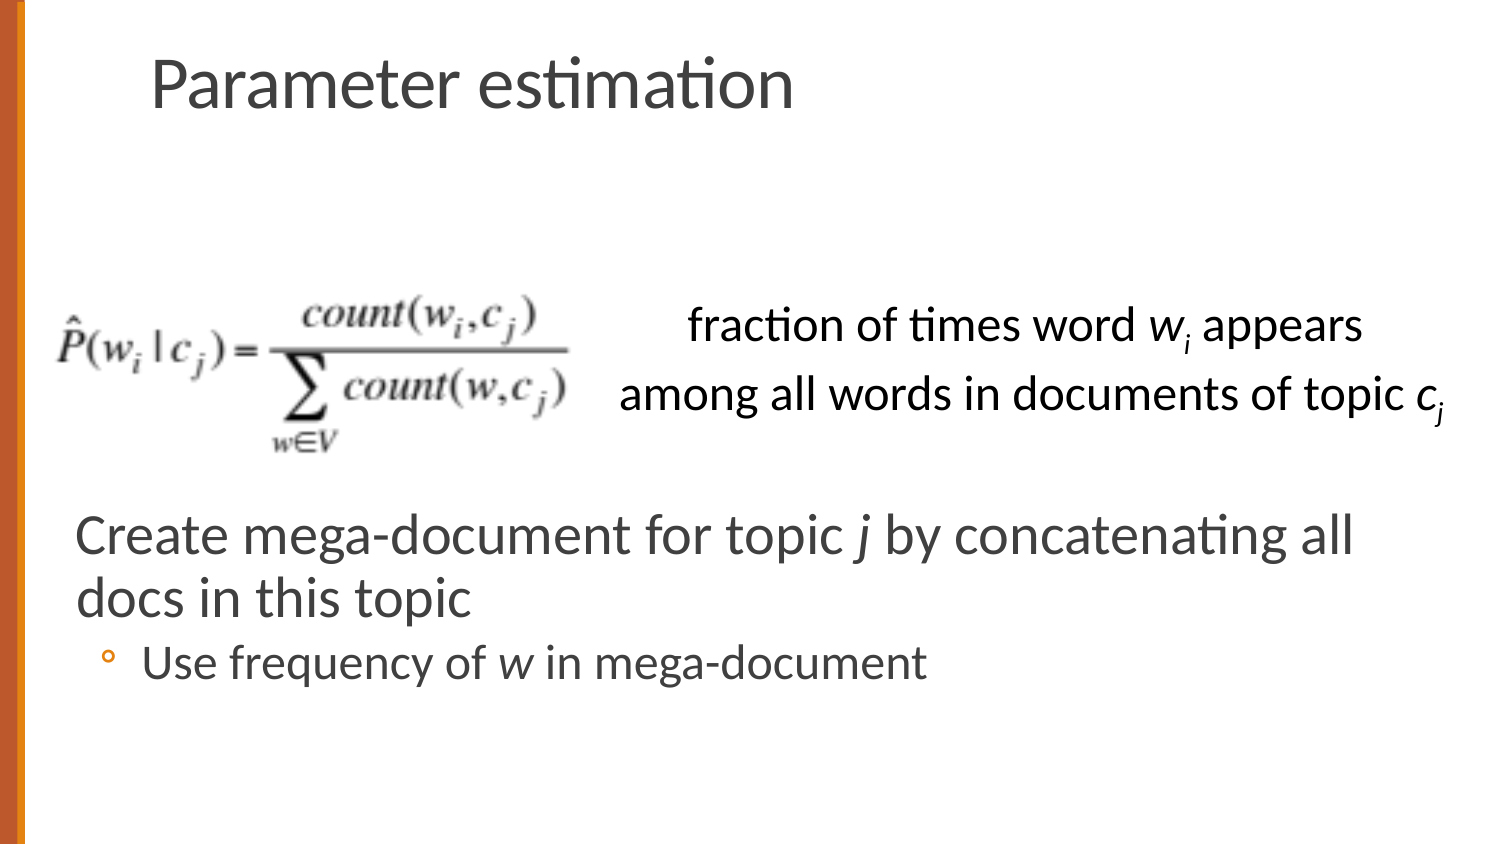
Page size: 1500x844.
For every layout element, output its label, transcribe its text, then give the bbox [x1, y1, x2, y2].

list Create mega-document for topic j by concatenating all docs in this topic Use frequency of w in mega-document [75, 496, 1438, 760]
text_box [49, 283, 575, 460]
title Parameter estimation [135, 19, 1373, 132]
text_box fraction of times word wi appears among all words in documents of topic cj [600, 284, 1463, 436]
